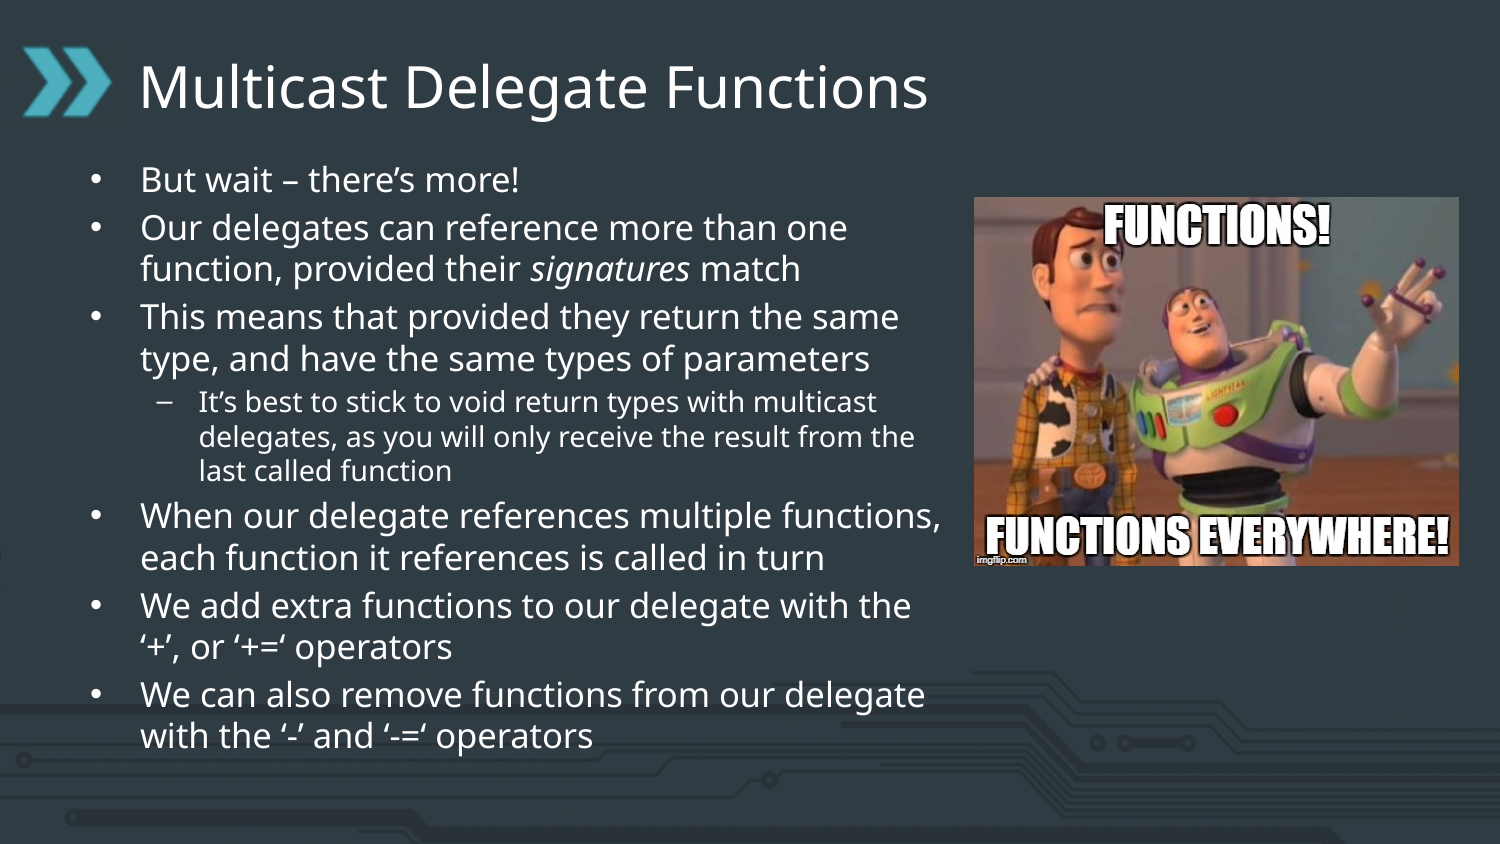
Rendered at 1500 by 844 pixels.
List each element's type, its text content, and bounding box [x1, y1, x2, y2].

title Multicast Delegate Functions [123, 33, 1425, 137]
picture [0, 0, 1500, 844]
list But wait – there’s more! Our delegates can reference more than one function, provided their signatures match This means that provided they return the same type, and have the same types of parameters It’s best to stick to void return types with multicast delegates, as you will only receive the result from the last called function When our delegate references multiple functions, each function it references is called in turn We add extra functions to our delegate with the ‘+’, or ‘+=‘ operators We can also remove functions from our delegate with the ‘-’ and ‘-=‘ operators [75, 150, 963, 788]
